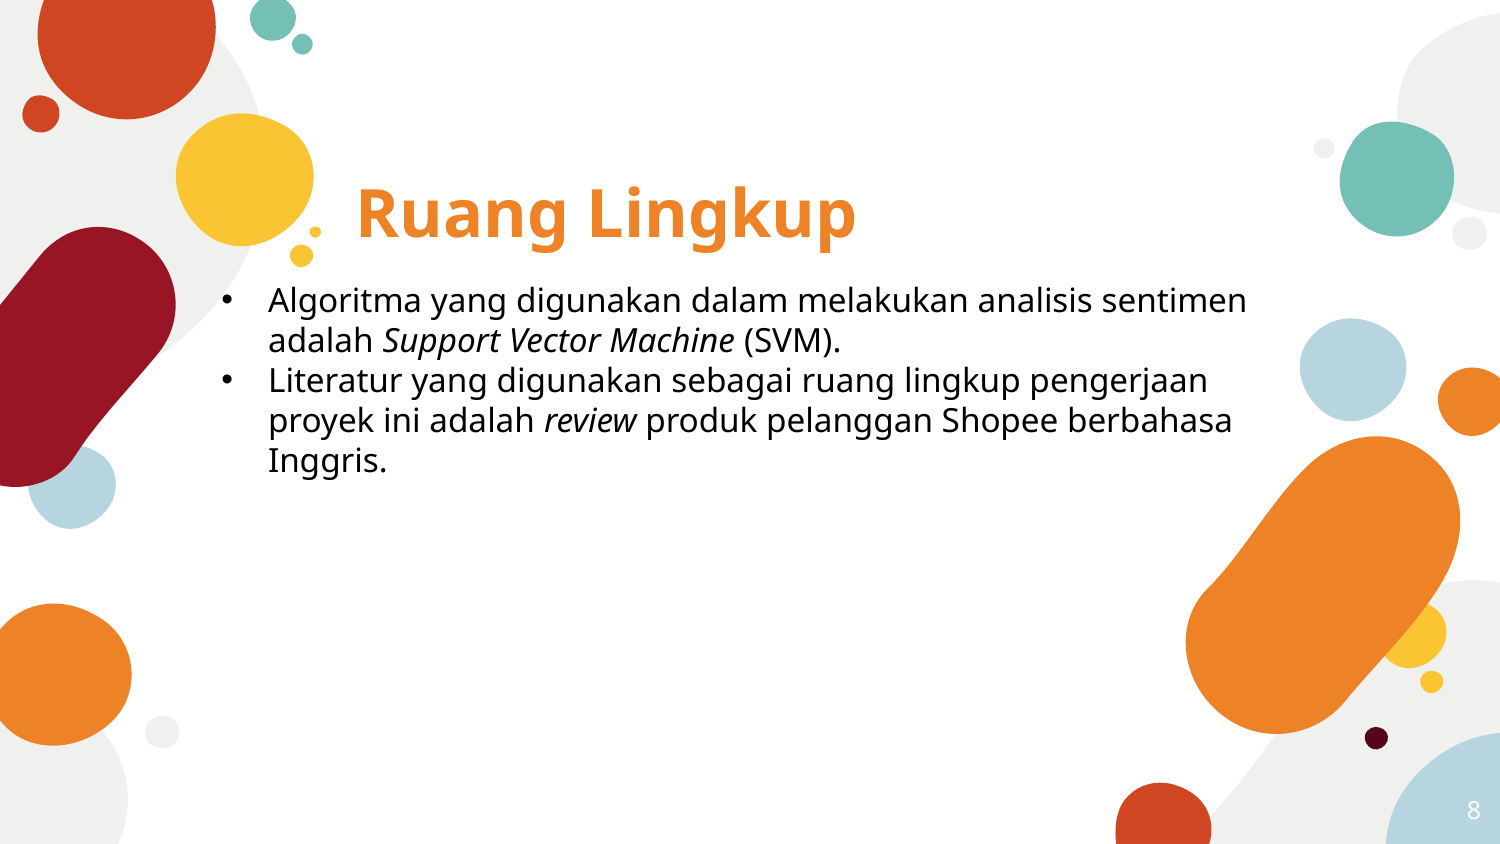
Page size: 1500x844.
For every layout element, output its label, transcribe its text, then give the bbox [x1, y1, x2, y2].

text_box Algoritma yang digunakan dalam melakukan analisis sentimen adalah Support Vector Machine (SVM). Literatur yang digunakan sebagai ruang lingkup pengerjaan proyek ini adalah review produk pelanggan Shopee berbahasa Inggris. [206, 272, 1288, 487]
slide_number 8 [1391, 779, 1482, 844]
text_box Ruang Lingkup [355, 133, 1163, 272]
